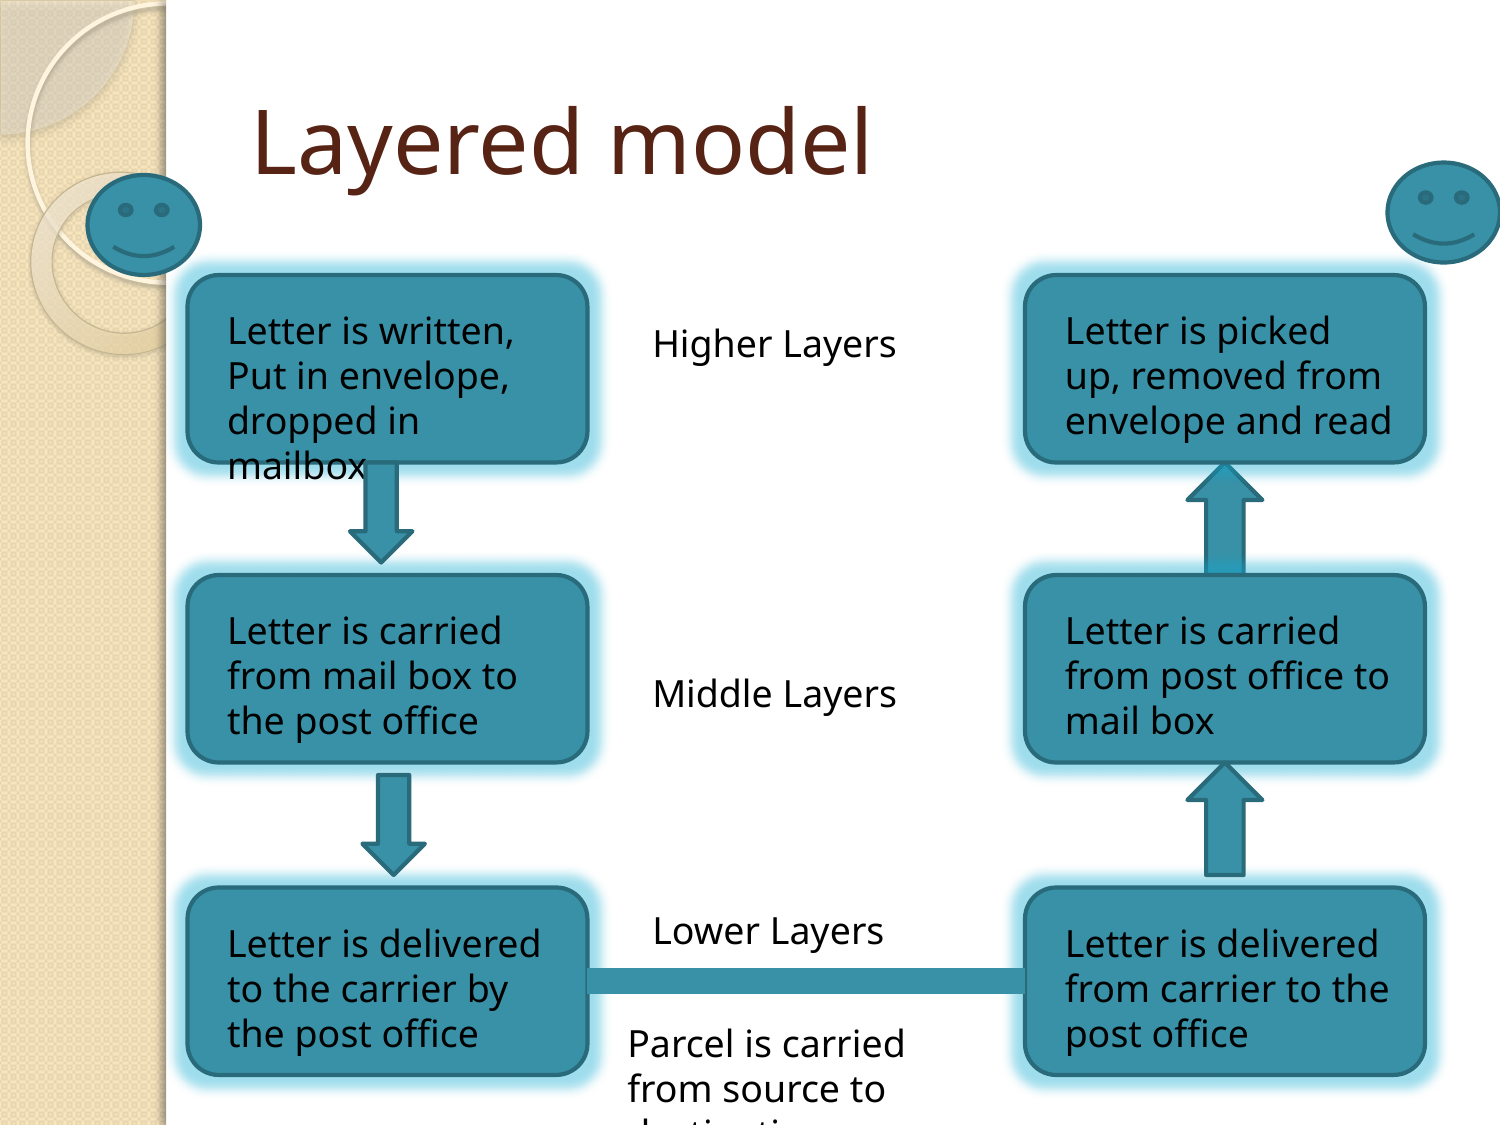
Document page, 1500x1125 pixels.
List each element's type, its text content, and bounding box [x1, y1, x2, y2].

text_box Letter is delivered to the carrier by the post office [212, 912, 575, 1063]
text_box [185, 572, 590, 765]
text_box Letter is carried from mail box to the post office [212, 599, 575, 750]
text_box Middle Layers [637, 662, 975, 723]
text_box [1022, 572, 1428, 765]
text_box [185, 885, 590, 1078]
text_box Letter is delivered from carrier to the post office [1049, 912, 1413, 1063]
text_box [1022, 272, 1428, 465]
text_box [1185, 760, 1265, 878]
text_box Letter is carried from post office to mail box [1049, 599, 1413, 750]
text_box Lower Layers [637, 899, 975, 960]
text_box [185, 272, 590, 464]
text_box Letter is picked up, removed from envelope and read [1049, 299, 1413, 450]
text_box Letter is written, Put in envelope, dropped in mailbox [212, 299, 575, 495]
text_box [1022, 885, 1428, 1078]
text_box [85, 172, 203, 278]
title Layered model [235, 45, 1466, 233]
text_box Higher Layers [637, 312, 975, 373]
text_box [1185, 481, 1265, 557]
text_box Parcel is carried from source to destination [612, 1012, 1000, 1125]
text_box [360, 772, 427, 878]
text_box [348, 460, 415, 565]
text_box [1385, 160, 1500, 265]
